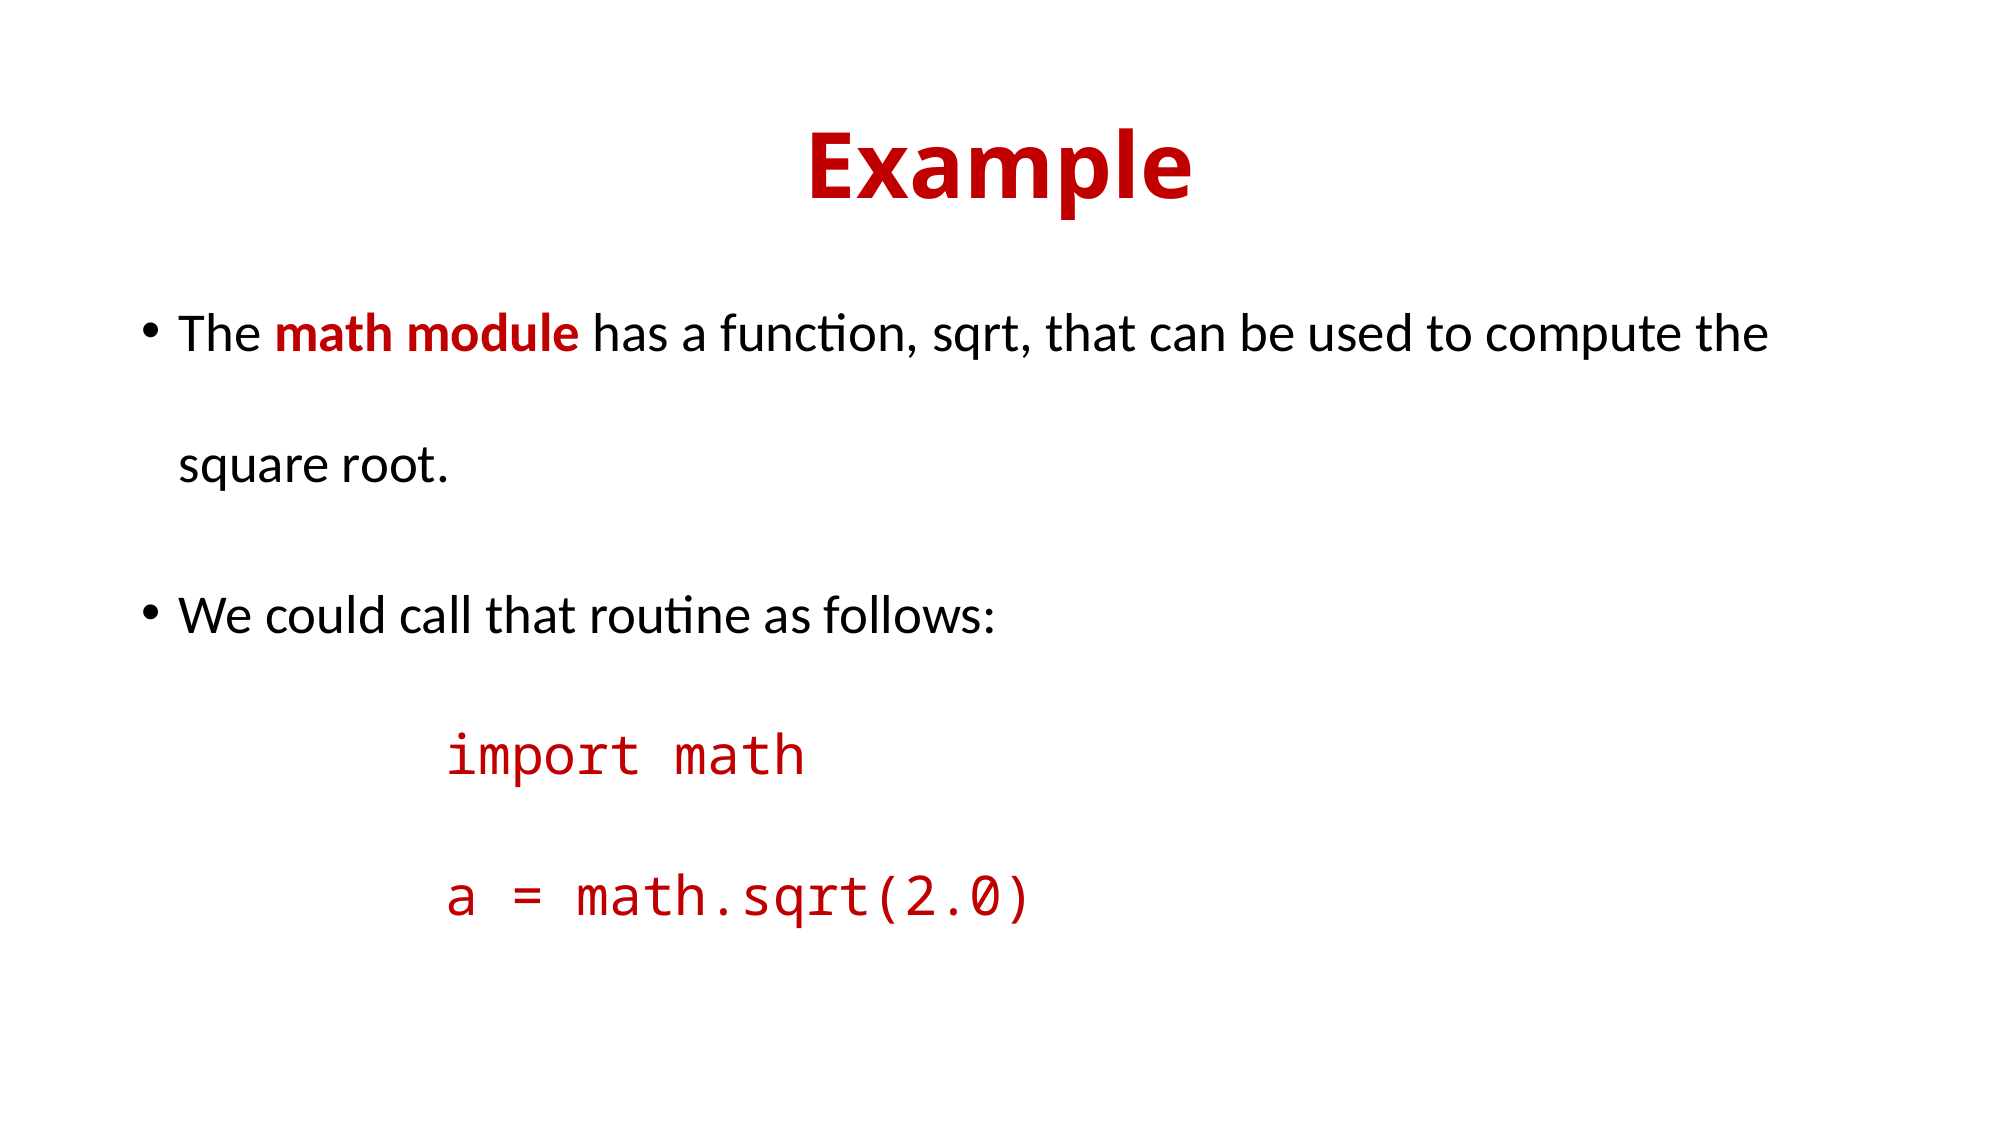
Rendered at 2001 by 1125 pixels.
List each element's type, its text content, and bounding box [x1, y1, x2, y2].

list The math module has a function, sqrt, that can be used to compute the square root. We could call that routine as follows: import math a = math.sqrt(2.0) [126, 223, 1851, 938]
title Example [137, 59, 1863, 278]
